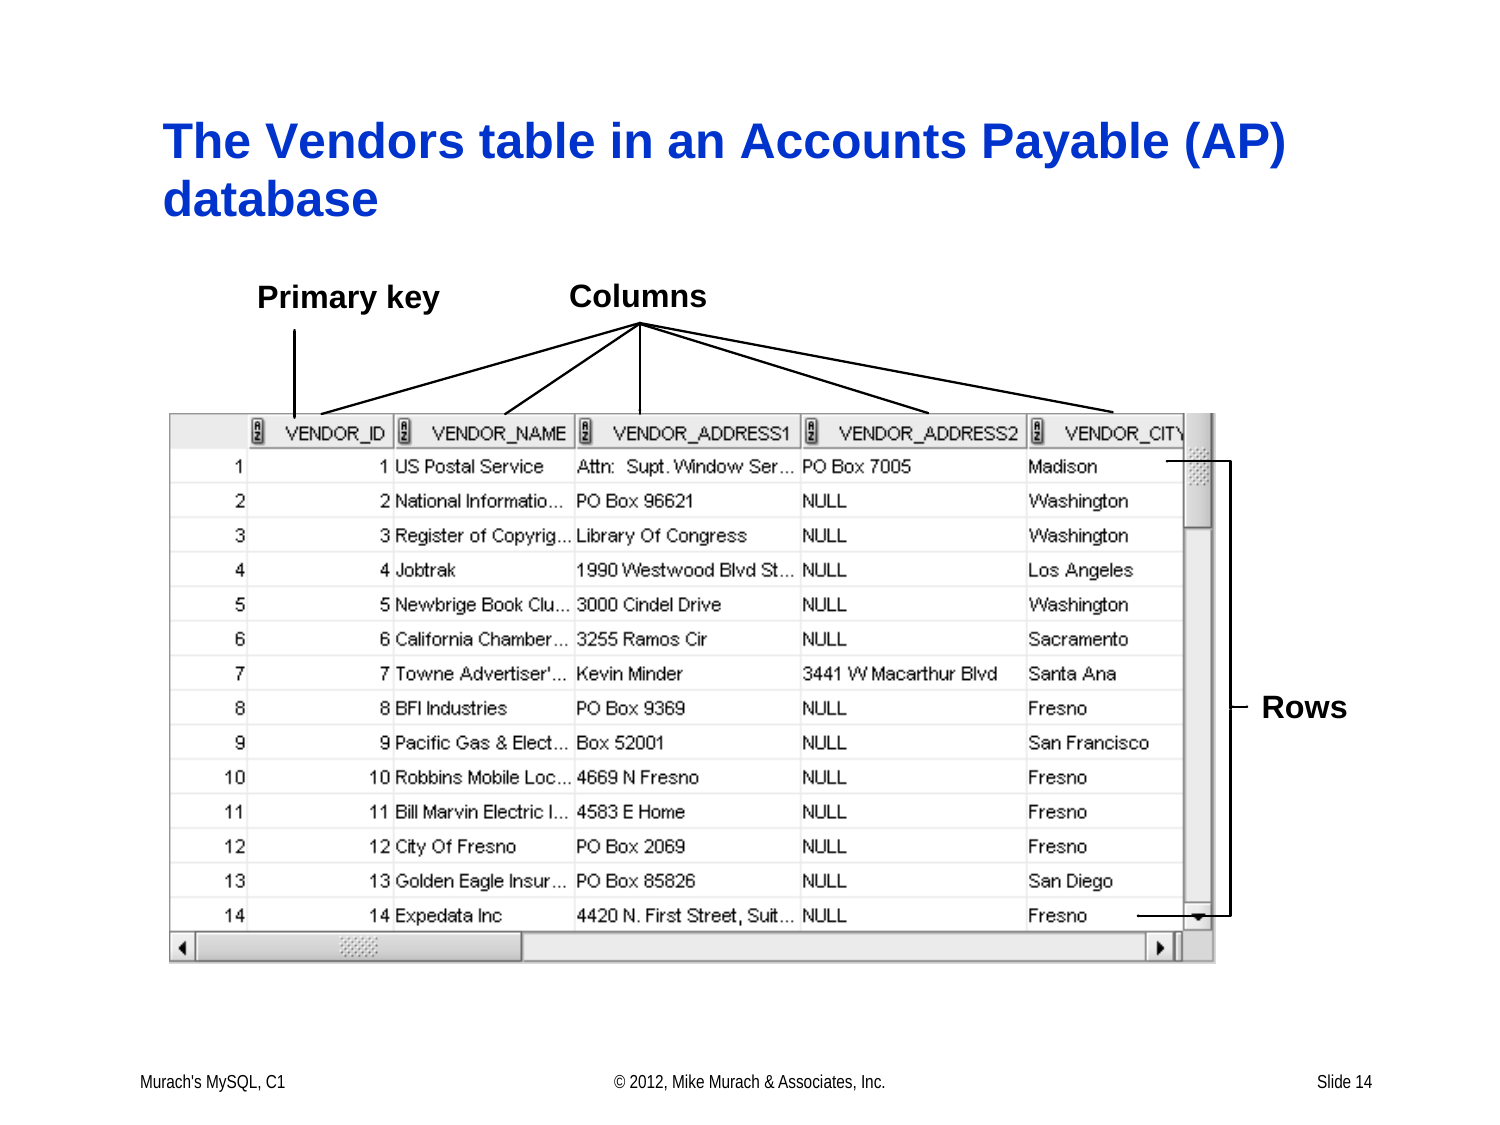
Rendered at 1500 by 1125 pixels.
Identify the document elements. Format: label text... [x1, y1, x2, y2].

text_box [162, 112, 1371, 240]
slide_number Slide 14 [1074, 1024, 1388, 1101]
slide_number Murach's MySQL, C1 [124, 1024, 451, 1101]
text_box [162, 262, 1388, 971]
footer © 2012, Mike Murach & Associates, Inc. [474, 1024, 1026, 1101]
